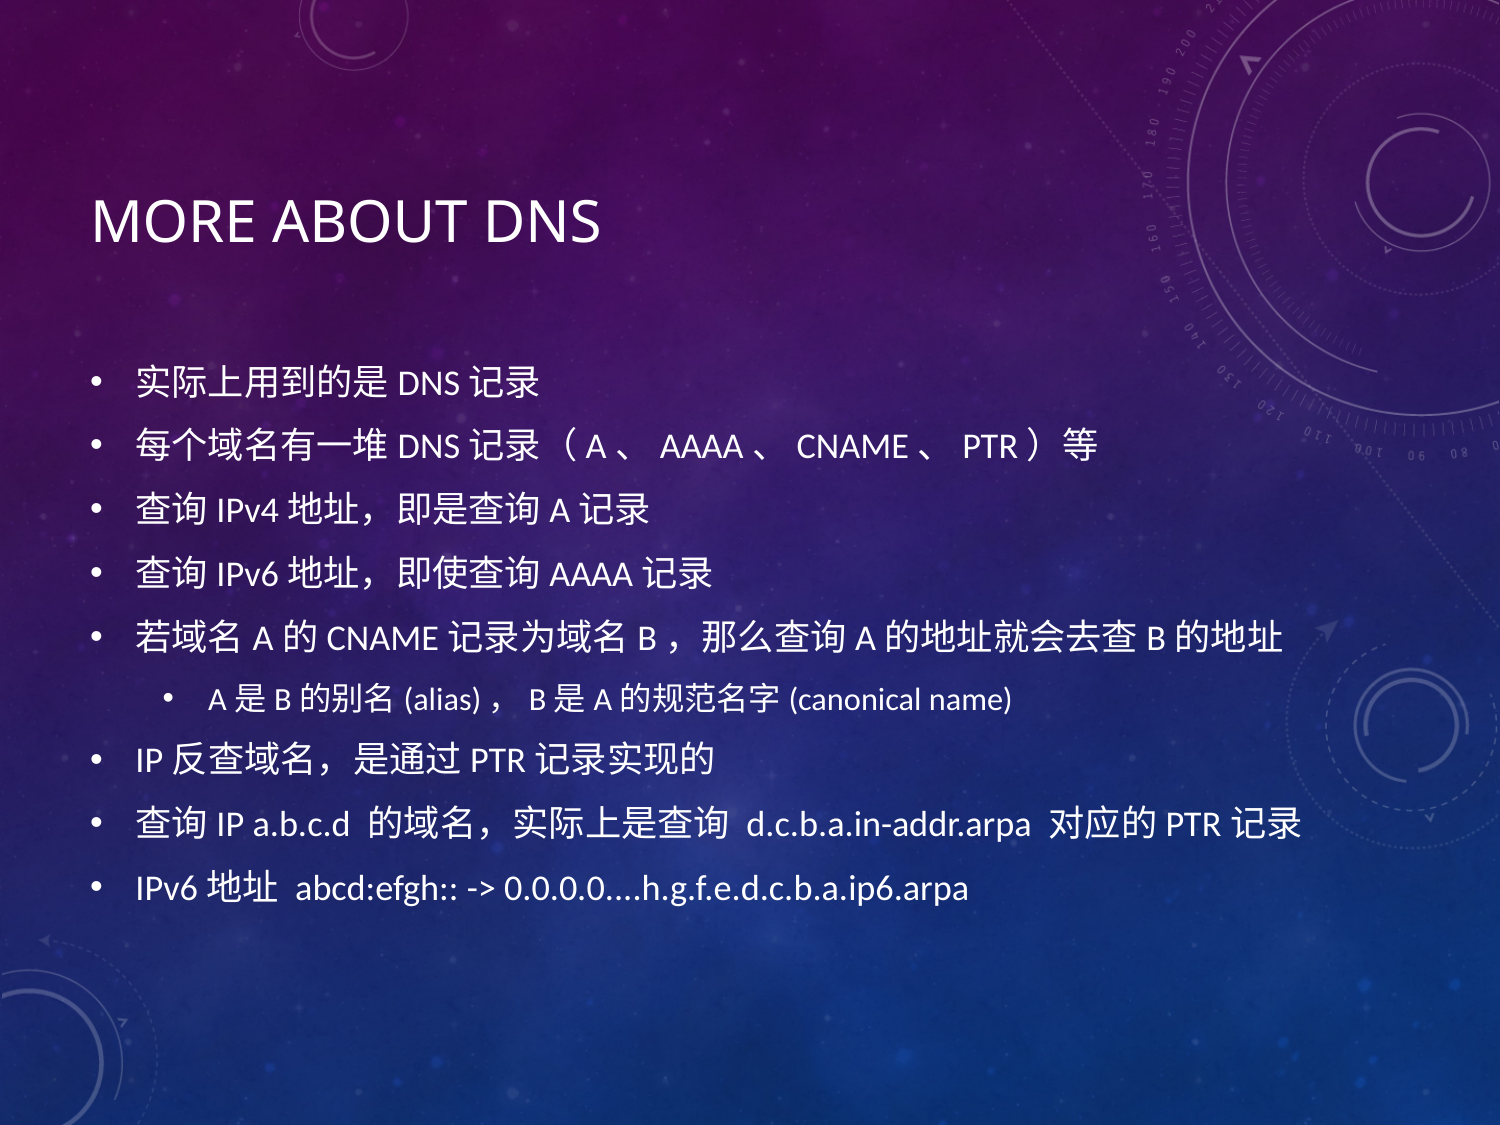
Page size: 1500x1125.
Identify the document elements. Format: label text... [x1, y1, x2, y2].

picture [0, 0, 1500, 1125]
list 实际上用到的是DNS记录 每个域名有一堆DNS记录（A、AAAA、CNAME、PTR）等 查询IPv4地址，即是查询A记录 查询IPv6地址，即使查询AAAA记录 若域名A的CNAME记录为域名B，那么查询A的地址就会去查B的地址 A是B的别名(alias)，B是A的规范名字(canonical name) IP反查域名，是通过PTR记录实现的 查询IP a.b.c.d 的域名，实际上是查询 d.c.b.a.in-addr.arpa 对应的PTR记录 IPv6地址 abcd:efgh:: -> 0.0.0.0....h.g.f.e.d.c.b.a.ip6.arpa [75, 351, 1350, 950]
title More About dns [75, 99, 1350, 339]
